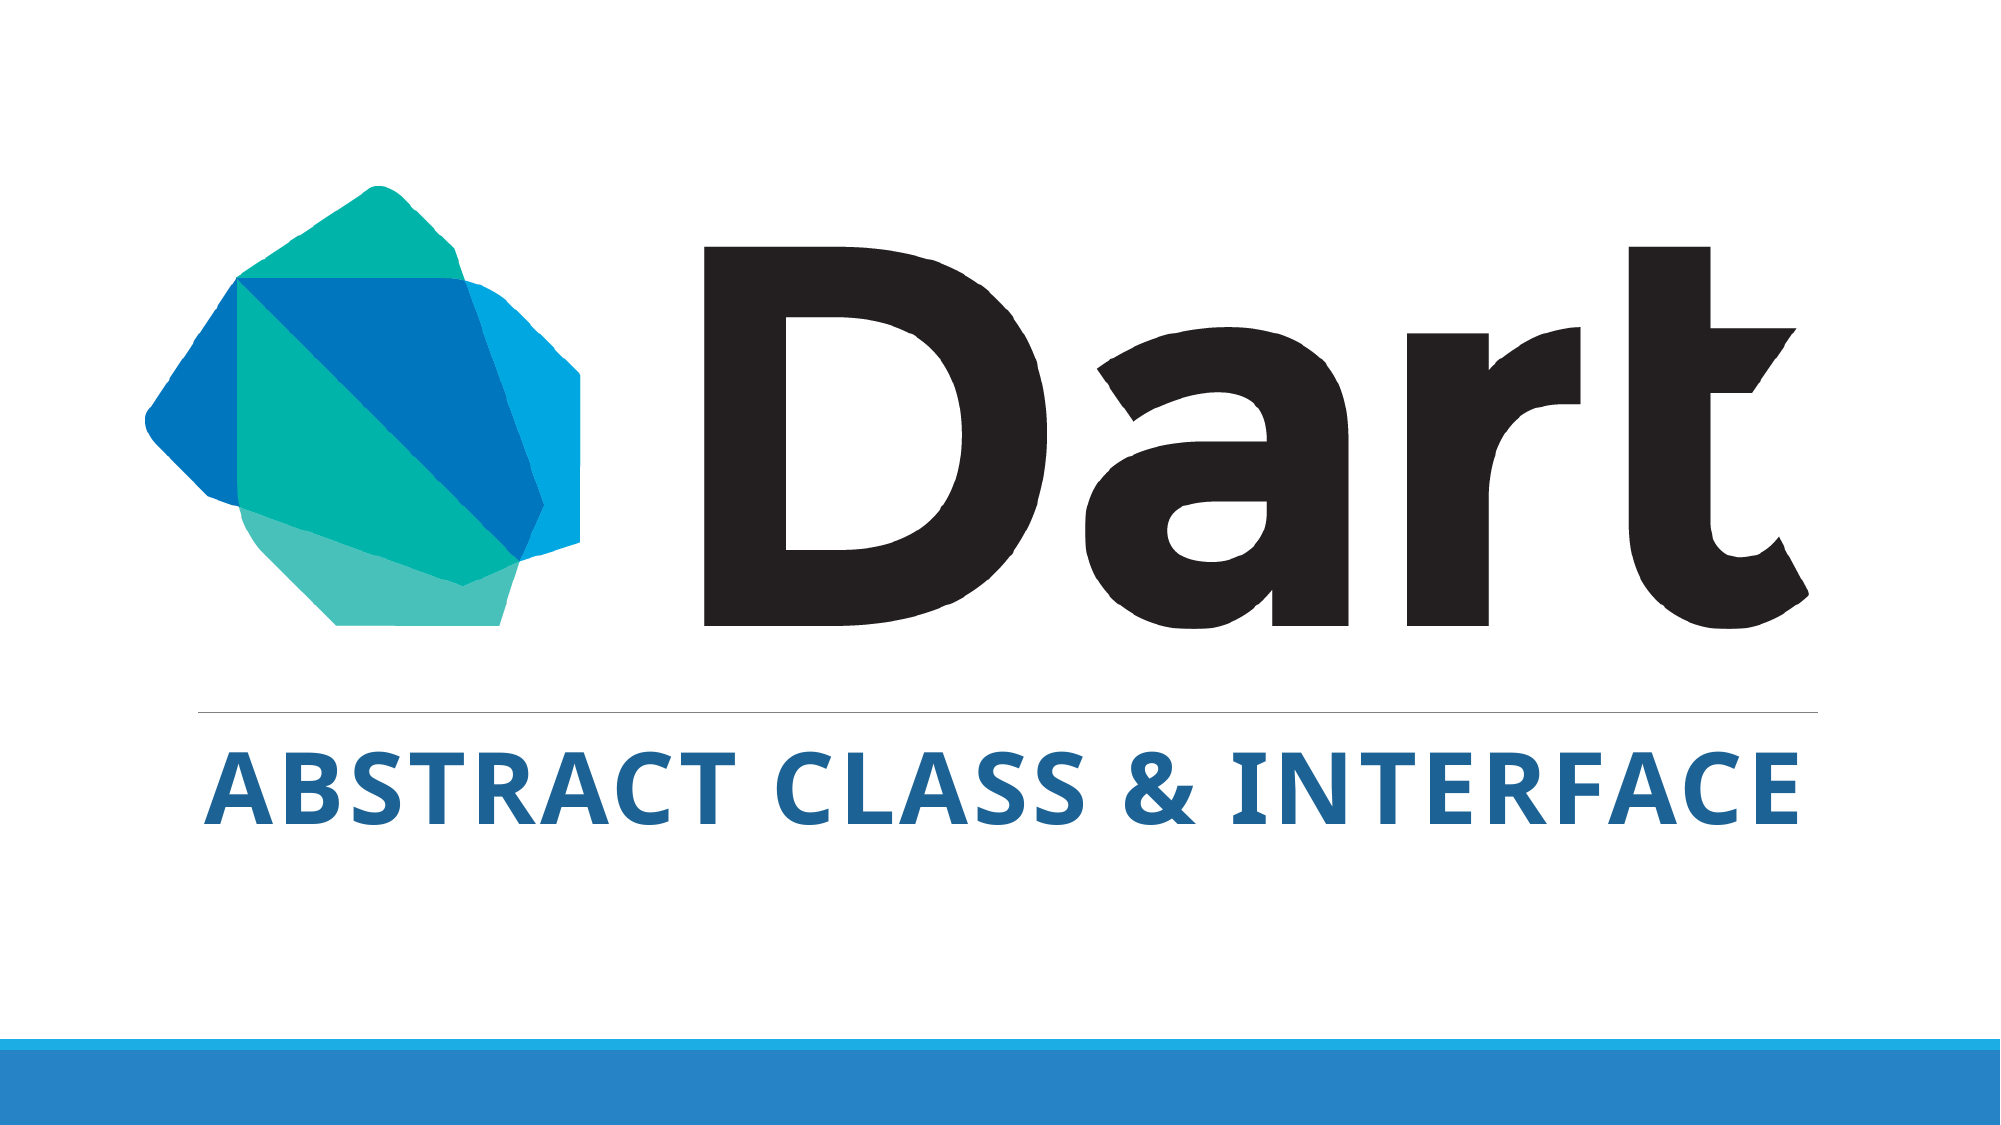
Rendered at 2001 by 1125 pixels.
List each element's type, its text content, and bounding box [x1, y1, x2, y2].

picture [145, 185, 1809, 629]
subtitle Abstract class & interface [180, 730, 1831, 919]
